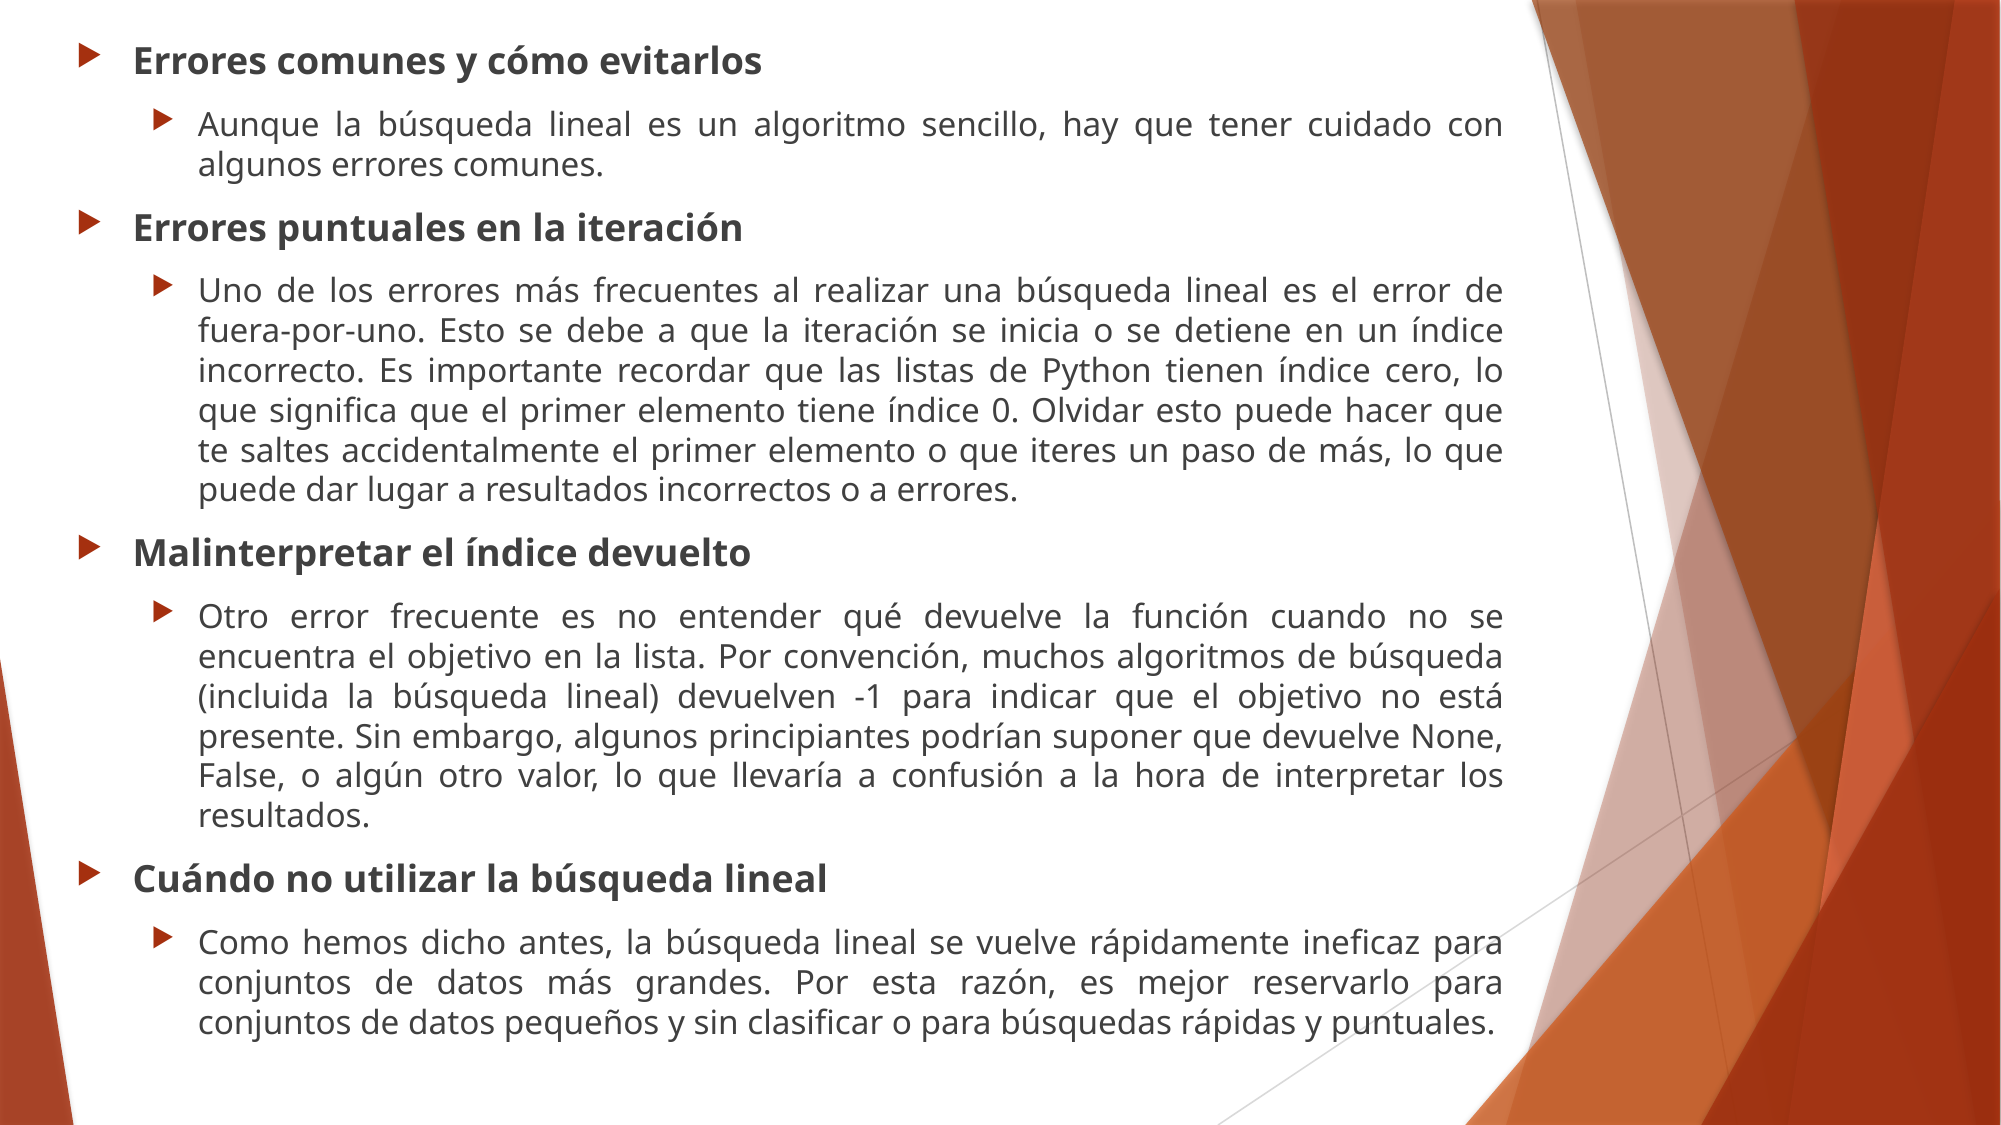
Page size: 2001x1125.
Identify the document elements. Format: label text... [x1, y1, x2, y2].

list Errores comunes y cómo evitarlos Aunque la búsqueda lineal es un algoritmo sencillo, hay que tener cuidado con algunos errores comunes. Errores puntuales en la iteración Uno de los errores más frecuentes al realizar una búsqueda lineal es el error de fuera-por-uno. Esto se debe a que la iteración se inicia o se detiene en un índice incorrecto. Es importante recordar que las listas de Python tienen índice cero, lo que significa que el primer elemento tiene índice 0. Olvidar esto puede hacer que te saltes accidentalmente el primer elemento o que iteres un paso de más, lo que puede dar lugar a resultados incorrectos o a errores. Malinterpretar el índice devuelto Otro error frecuente es no entender qué devuelve la función cuando no se encuentra el objetivo en la lista. Por convención, muchos algoritmos de búsqueda (incluida la búsqueda lineal) devuelven -1 para indicar que el objetivo no está presente. Sin embargo, algunos principiantes podrían suponer que devuelve None, False, o algún otro valor, lo que llevaría a confusión a la hora de interpretar los resultados. Cuándo no utilizar la búsqueda lineal Como hemos dicho antes, la búsqueda lineal se vuelve rápidamente ineficaz para conjuntos de datos más grandes. Por esta razón, es mejor reservarlo para conjuntos de datos pequeños y sin clasificar o para búsquedas rápidas y puntuales. [61, 29, 1522, 1054]
